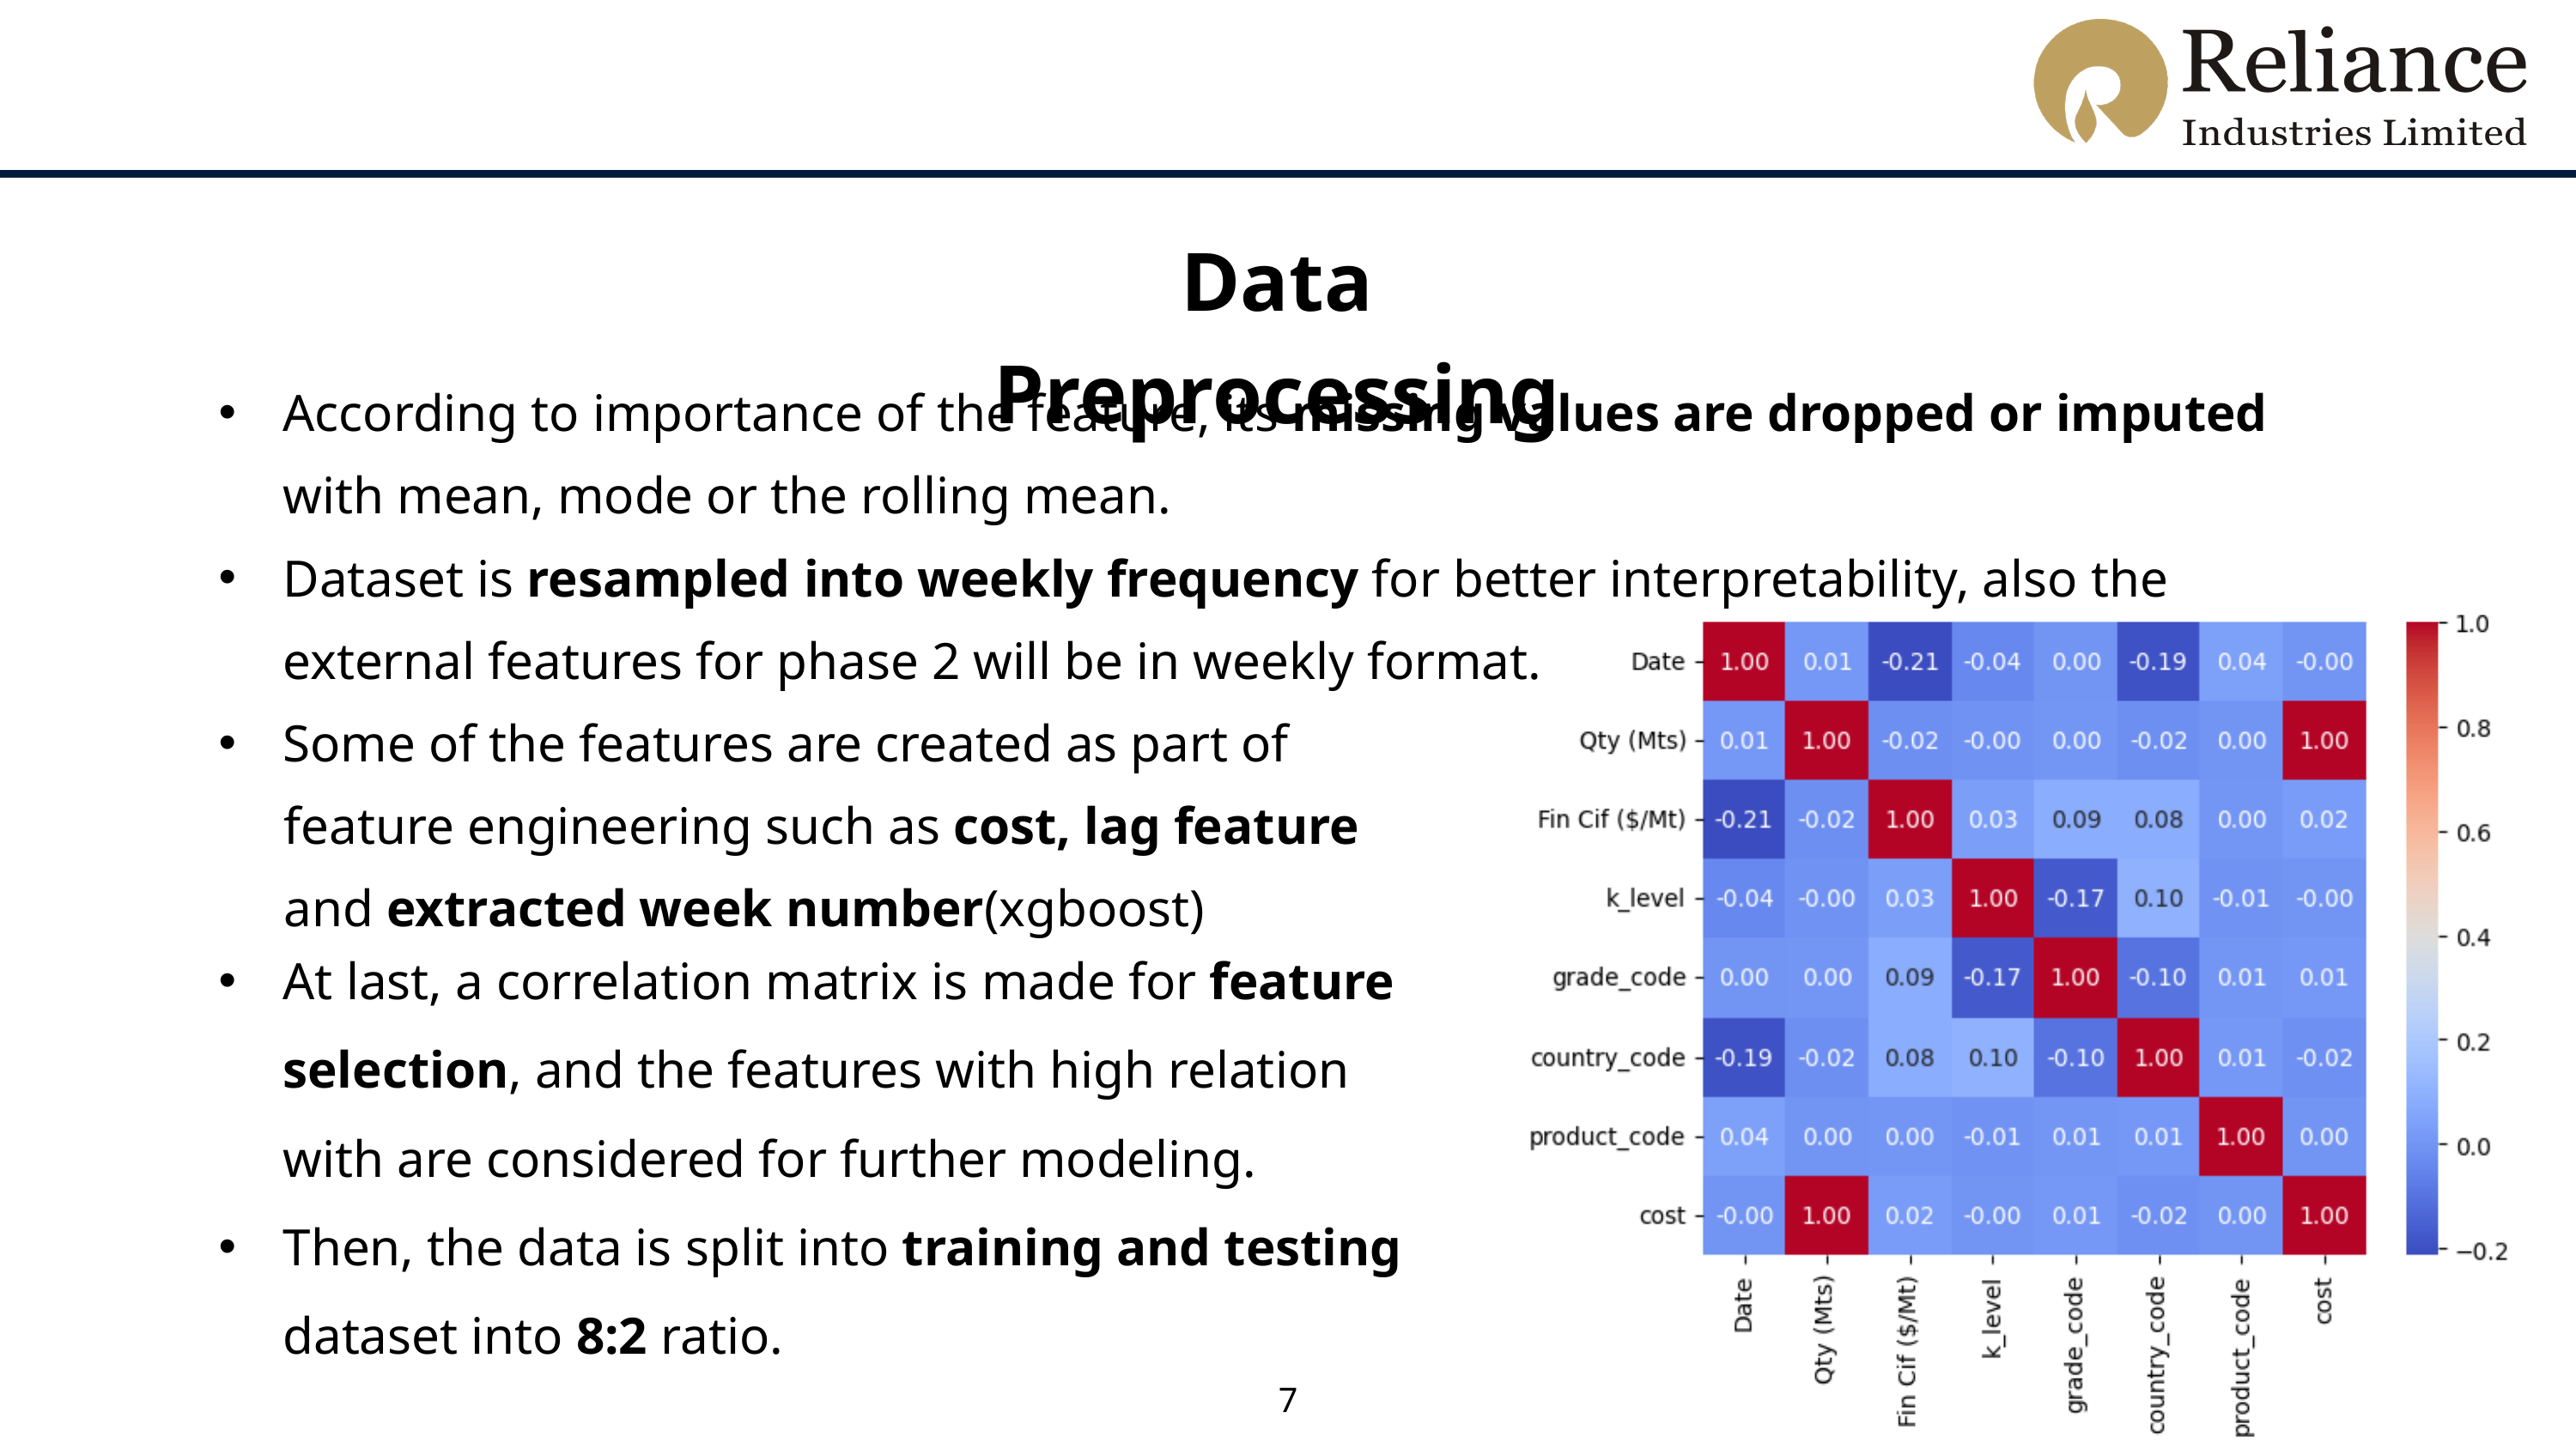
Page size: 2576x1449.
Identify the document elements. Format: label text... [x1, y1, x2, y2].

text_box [0, 19, 2576, 179]
text_box At last, a correlation matrix is made for feature selection, and the features with high relation with are considered for further modeling. Then, the data is split into training and testing dataset into 8:2 ratio. [218, 920, 1445, 1365]
text_box Data Preprocessing [893, 215, 1662, 440]
text_box According to importance of the feature, its missing values are dropped or imputed with mean, mode or the rolling mean. Dataset is resampled into weekly frequency for better interpretability, also the external features for phase 2 will be in weekly format. Some of the features are created as part of feature engineering such as cost, lag feature and extracted week number(xgboost) [218, 359, 2358, 937]
text_box 7 [1277, 1372, 1299, 1420]
text_box [1513, 597, 2527, 1449]
